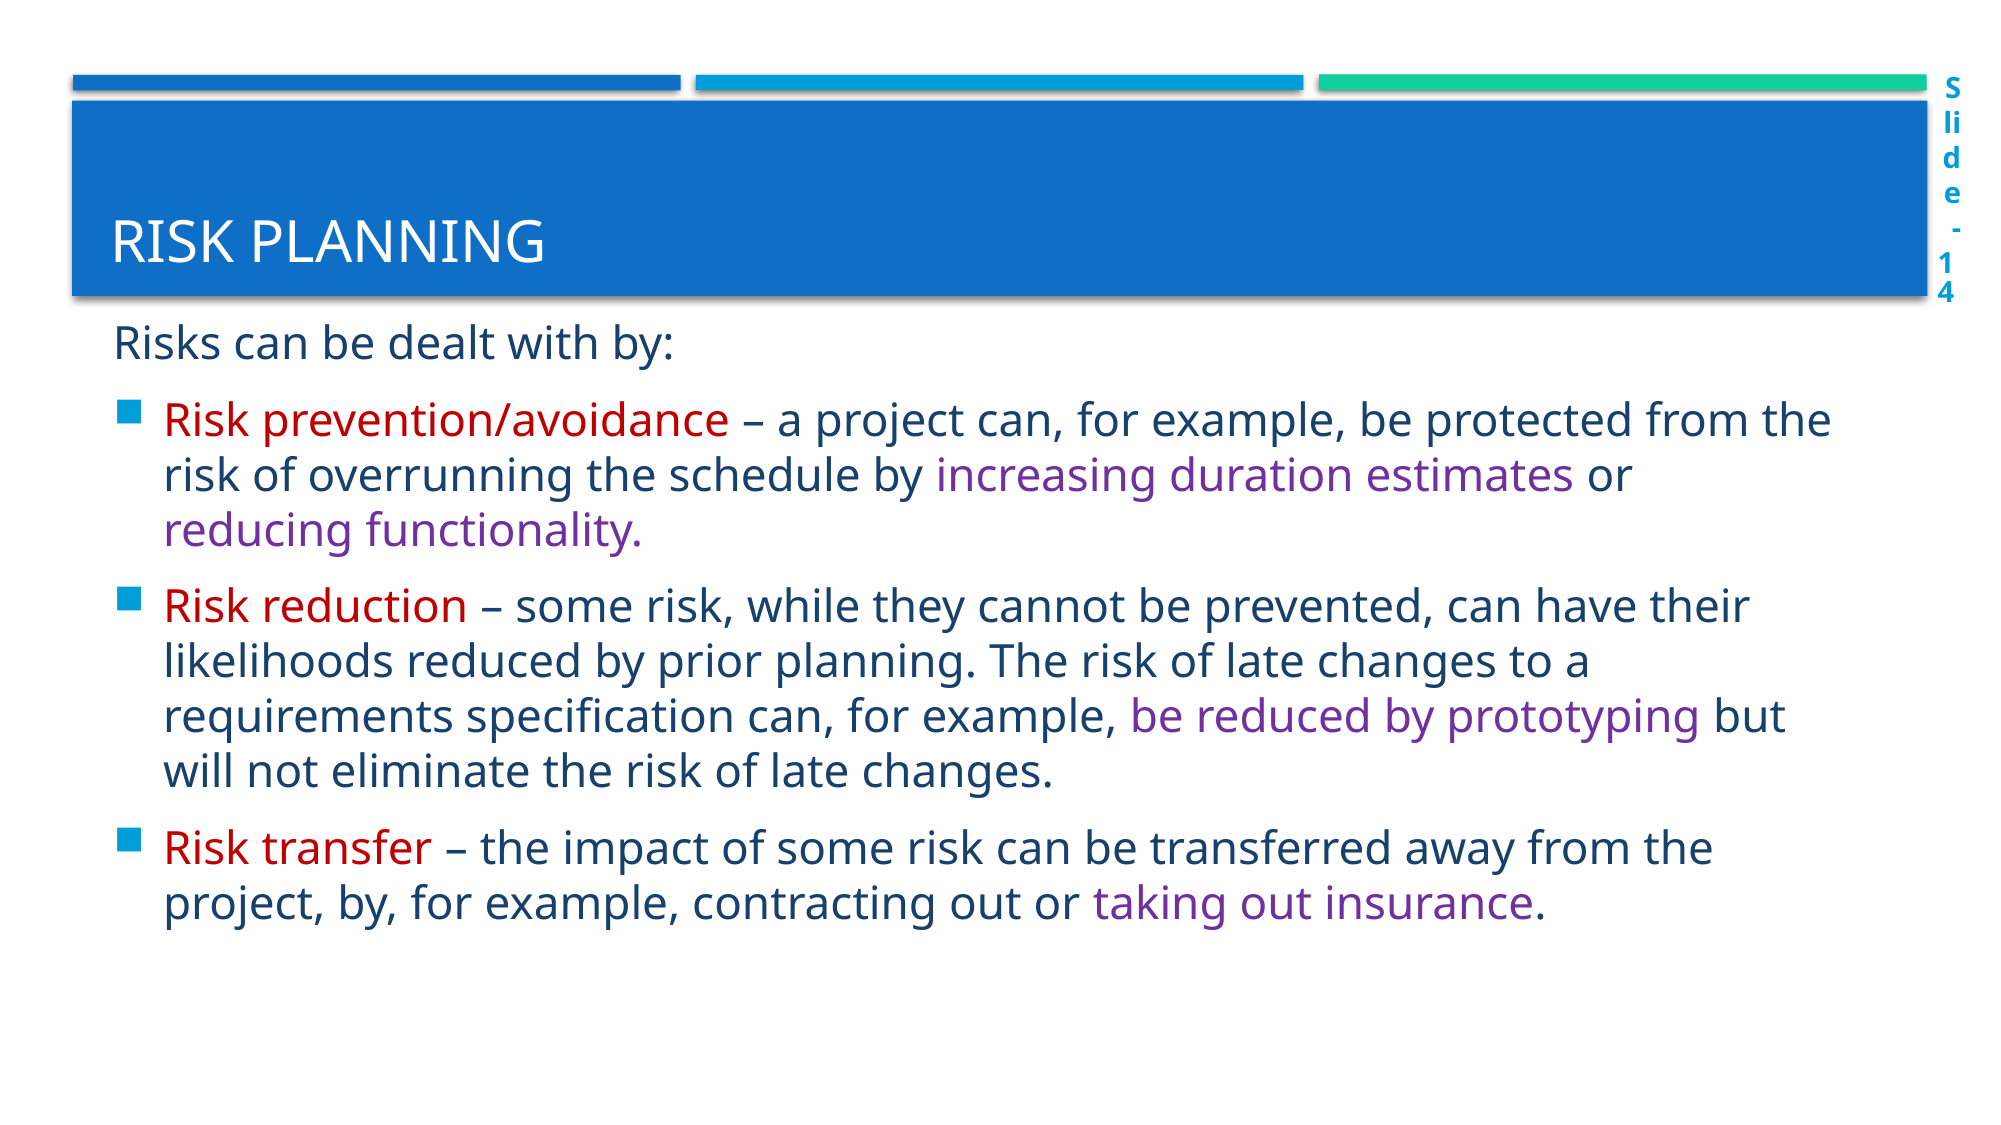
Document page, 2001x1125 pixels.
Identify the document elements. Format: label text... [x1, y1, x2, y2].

list Risks can be dealt with by: Risk prevention/avoidance – a project can, for example, be protected from the risk of overrunning the schedule by increasing duration estimates or reducing functionality. Risk reduction – some risk, while they cannot be prevented, can have their likelihoods reduced by prior planning. The risk of late changes to a requirements specification can, for example, be reduced by prototyping but will not eliminate the risk of late changes. Risk transfer – the impact of some risk can be transferred away from the project, by, for example, contracting out or taking out insurance. [97, 329, 1850, 913]
slide_number Slide-14 [1930, 99, 1969, 255]
title Risk planning [95, 115, 1905, 282]
